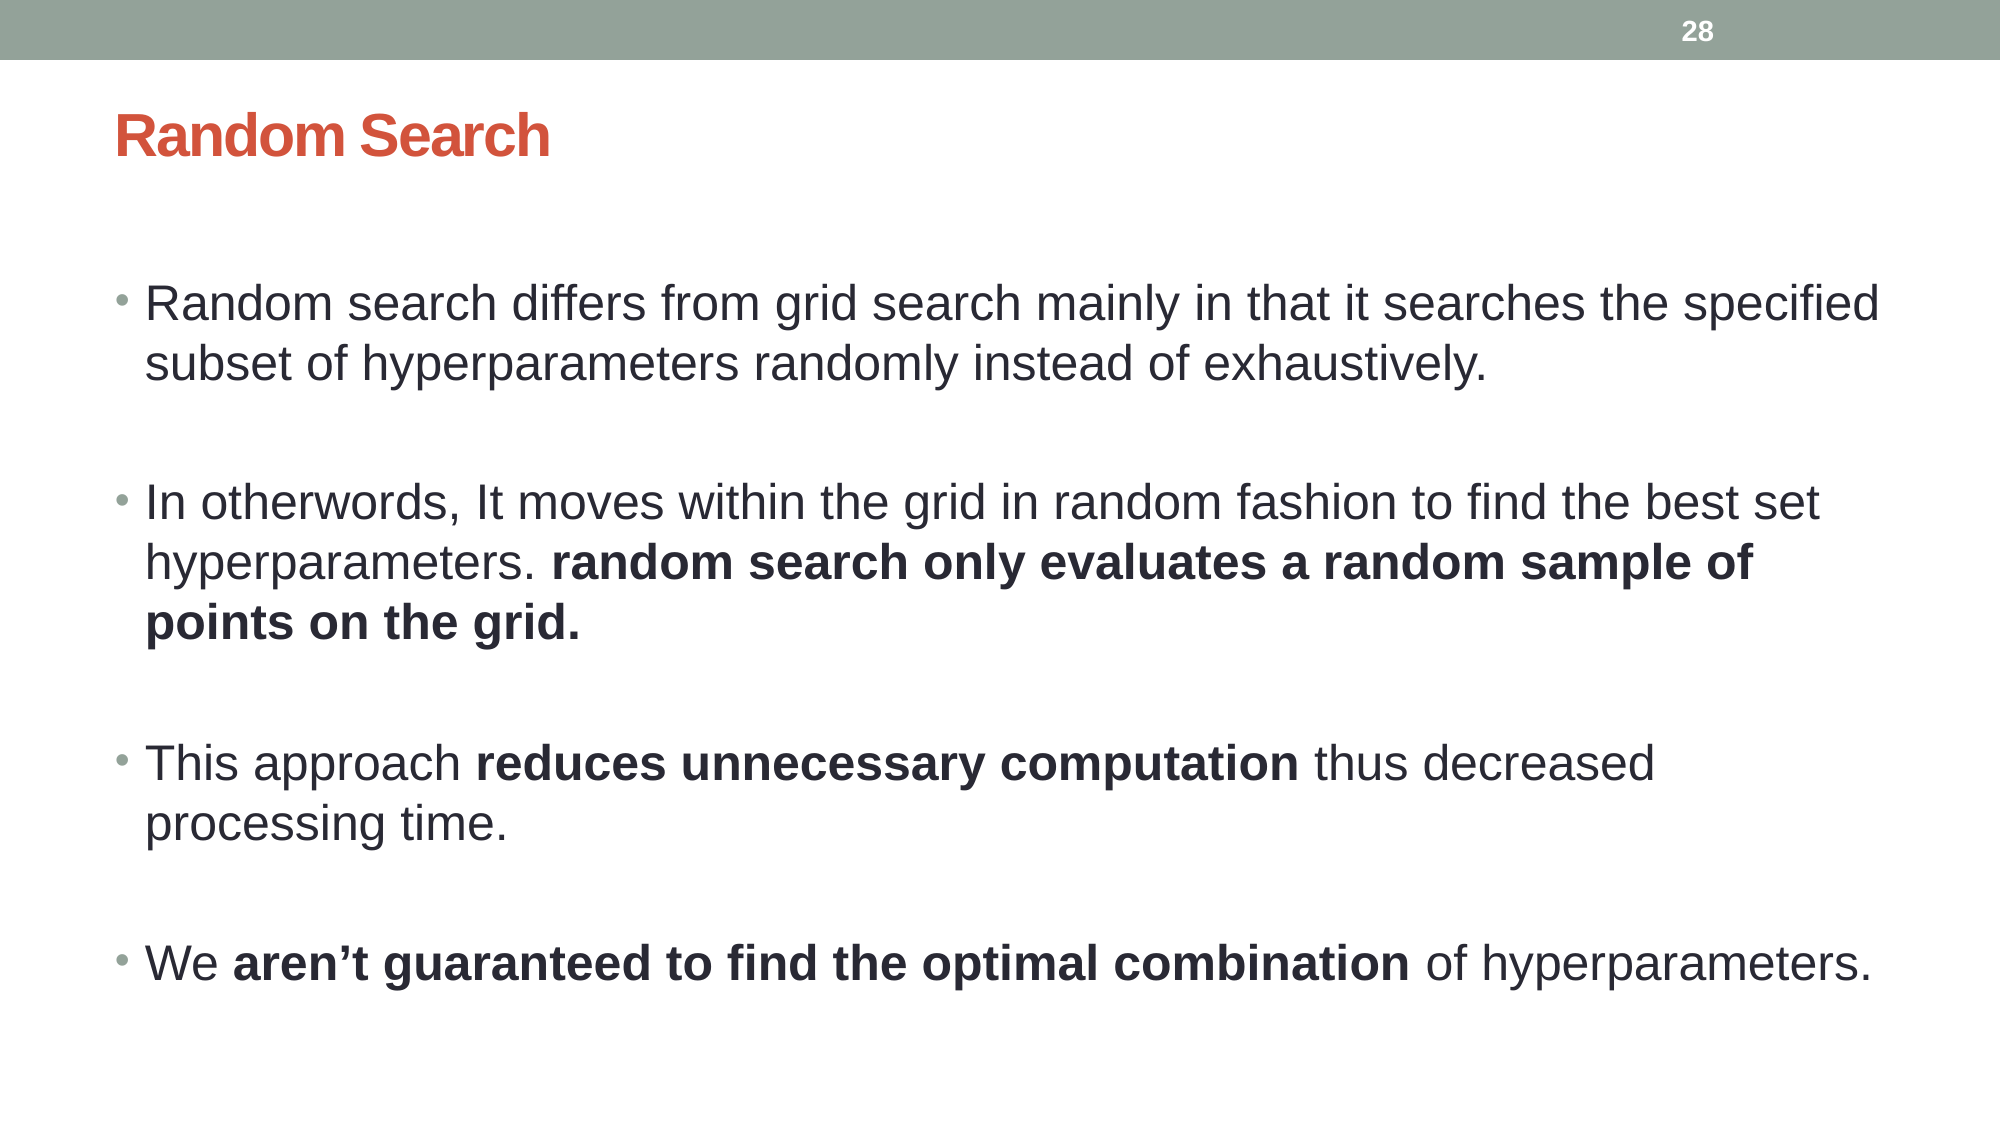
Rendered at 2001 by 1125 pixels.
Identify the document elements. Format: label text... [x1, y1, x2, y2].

title Random Search [99, 87, 1900, 250]
slide_number 28 [1666, 3, 1900, 57]
list Random search differs from grid search mainly in that it searches the specified subset of hyperparameters randomly instead of exhaustively. In otherwords, It moves within the grid in random fashion to find the best set hyperparameters. random search only evaluates a random sample of points on the grid. This approach reduces unnecessary computation thus decreased processing time. We aren’t guaranteed to find the optimal combination of hyperparameters. [99, 262, 1900, 1063]
